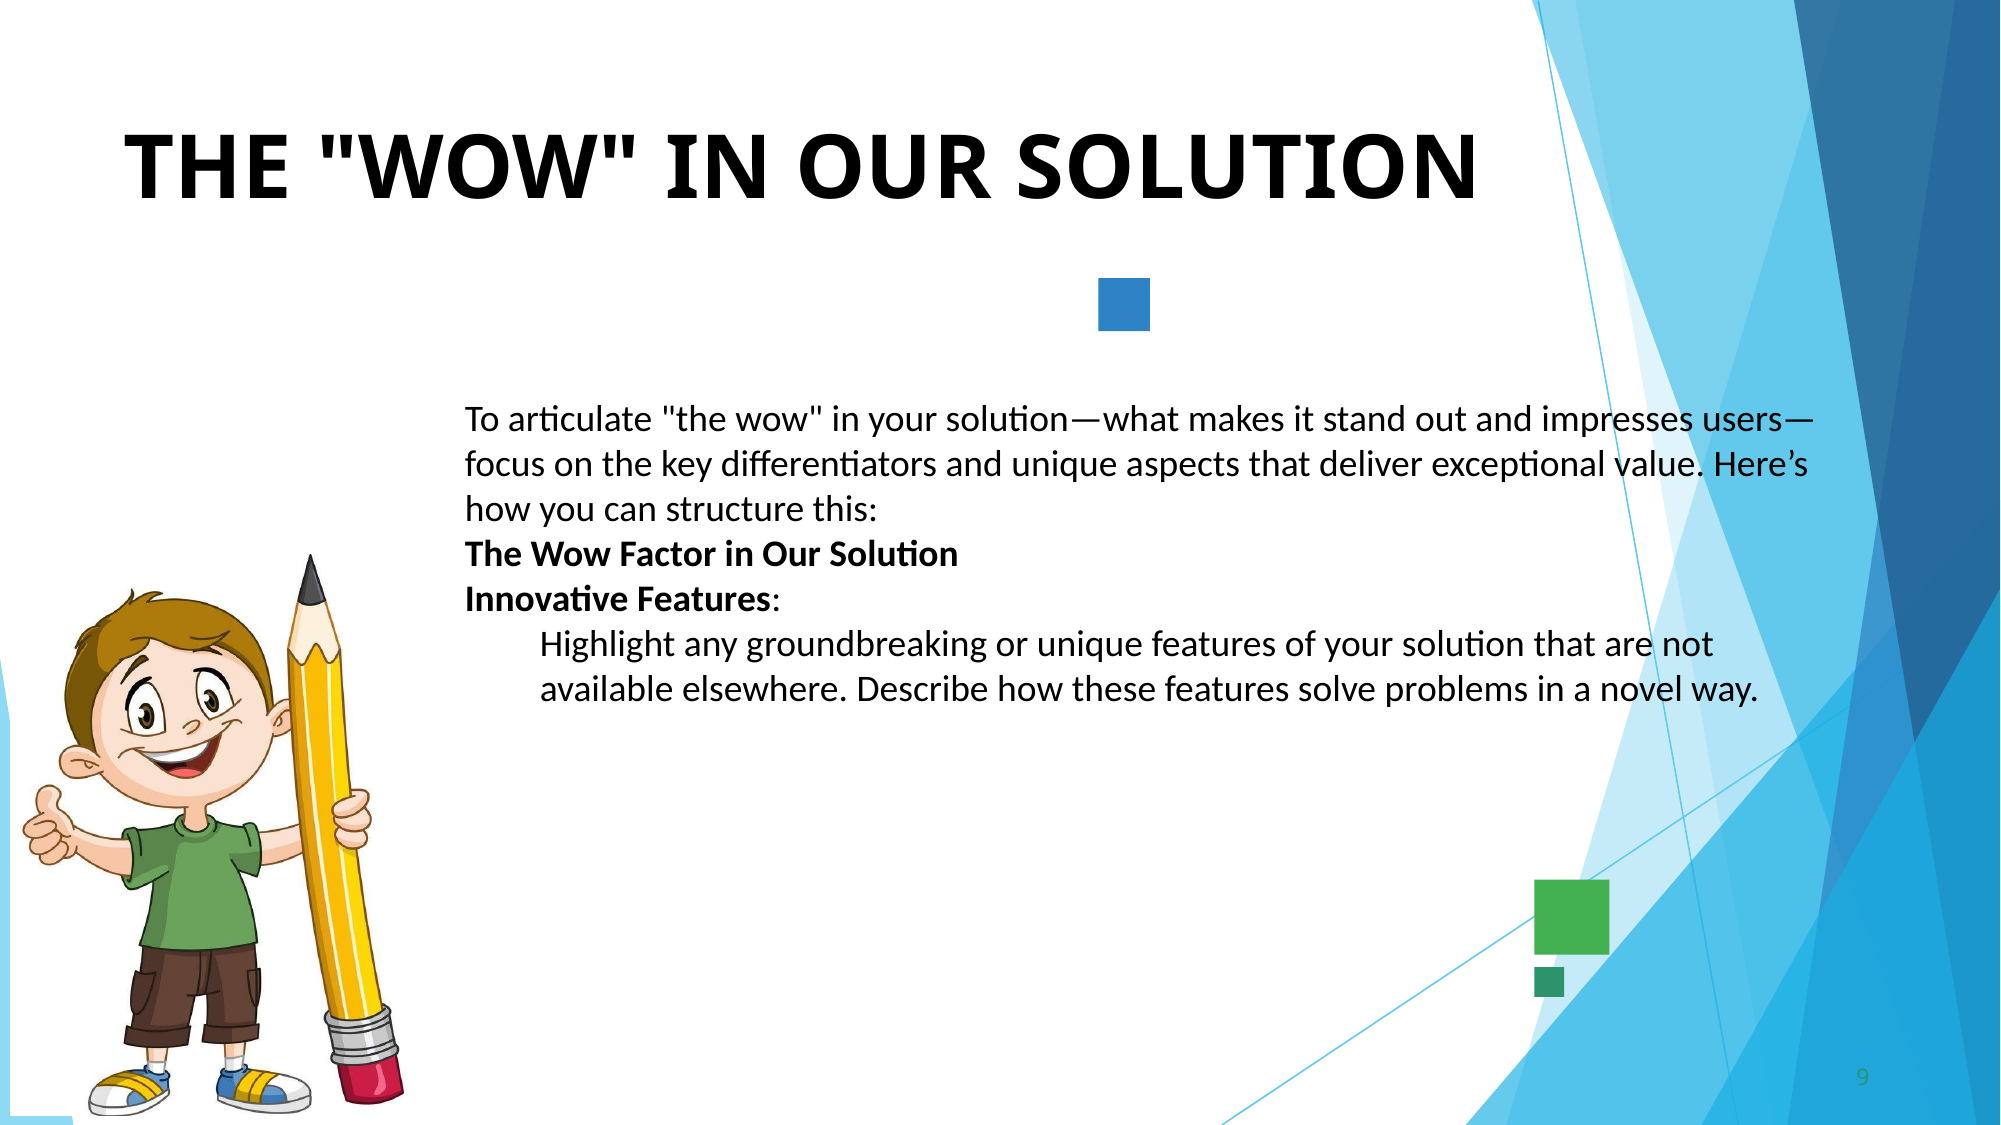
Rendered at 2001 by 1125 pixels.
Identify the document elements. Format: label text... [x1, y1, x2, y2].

text_box 9 [1849, 1061, 1888, 1095]
text_box [1098, 298, 1150, 332]
text_box [1534, 879, 1610, 955]
text_box [1534, 967, 1565, 997]
title THE "WOW" IN OUR SOLUTION [121, 107, 1513, 298]
text_box To articulate "the wow" in your solution—what makes it stand out and impresses users—focus on the key differentiators and unique aspects that deliver exceptional value. Here’s how you can structure this: The Wow Factor in Our Solution Innovative Features: Highlight any groundbreaking or unique features of your solution that are not available elsewhere. Describe how these features solve problems in a novel way. [449, 386, 1850, 716]
picture [10, 554, 416, 1116]
